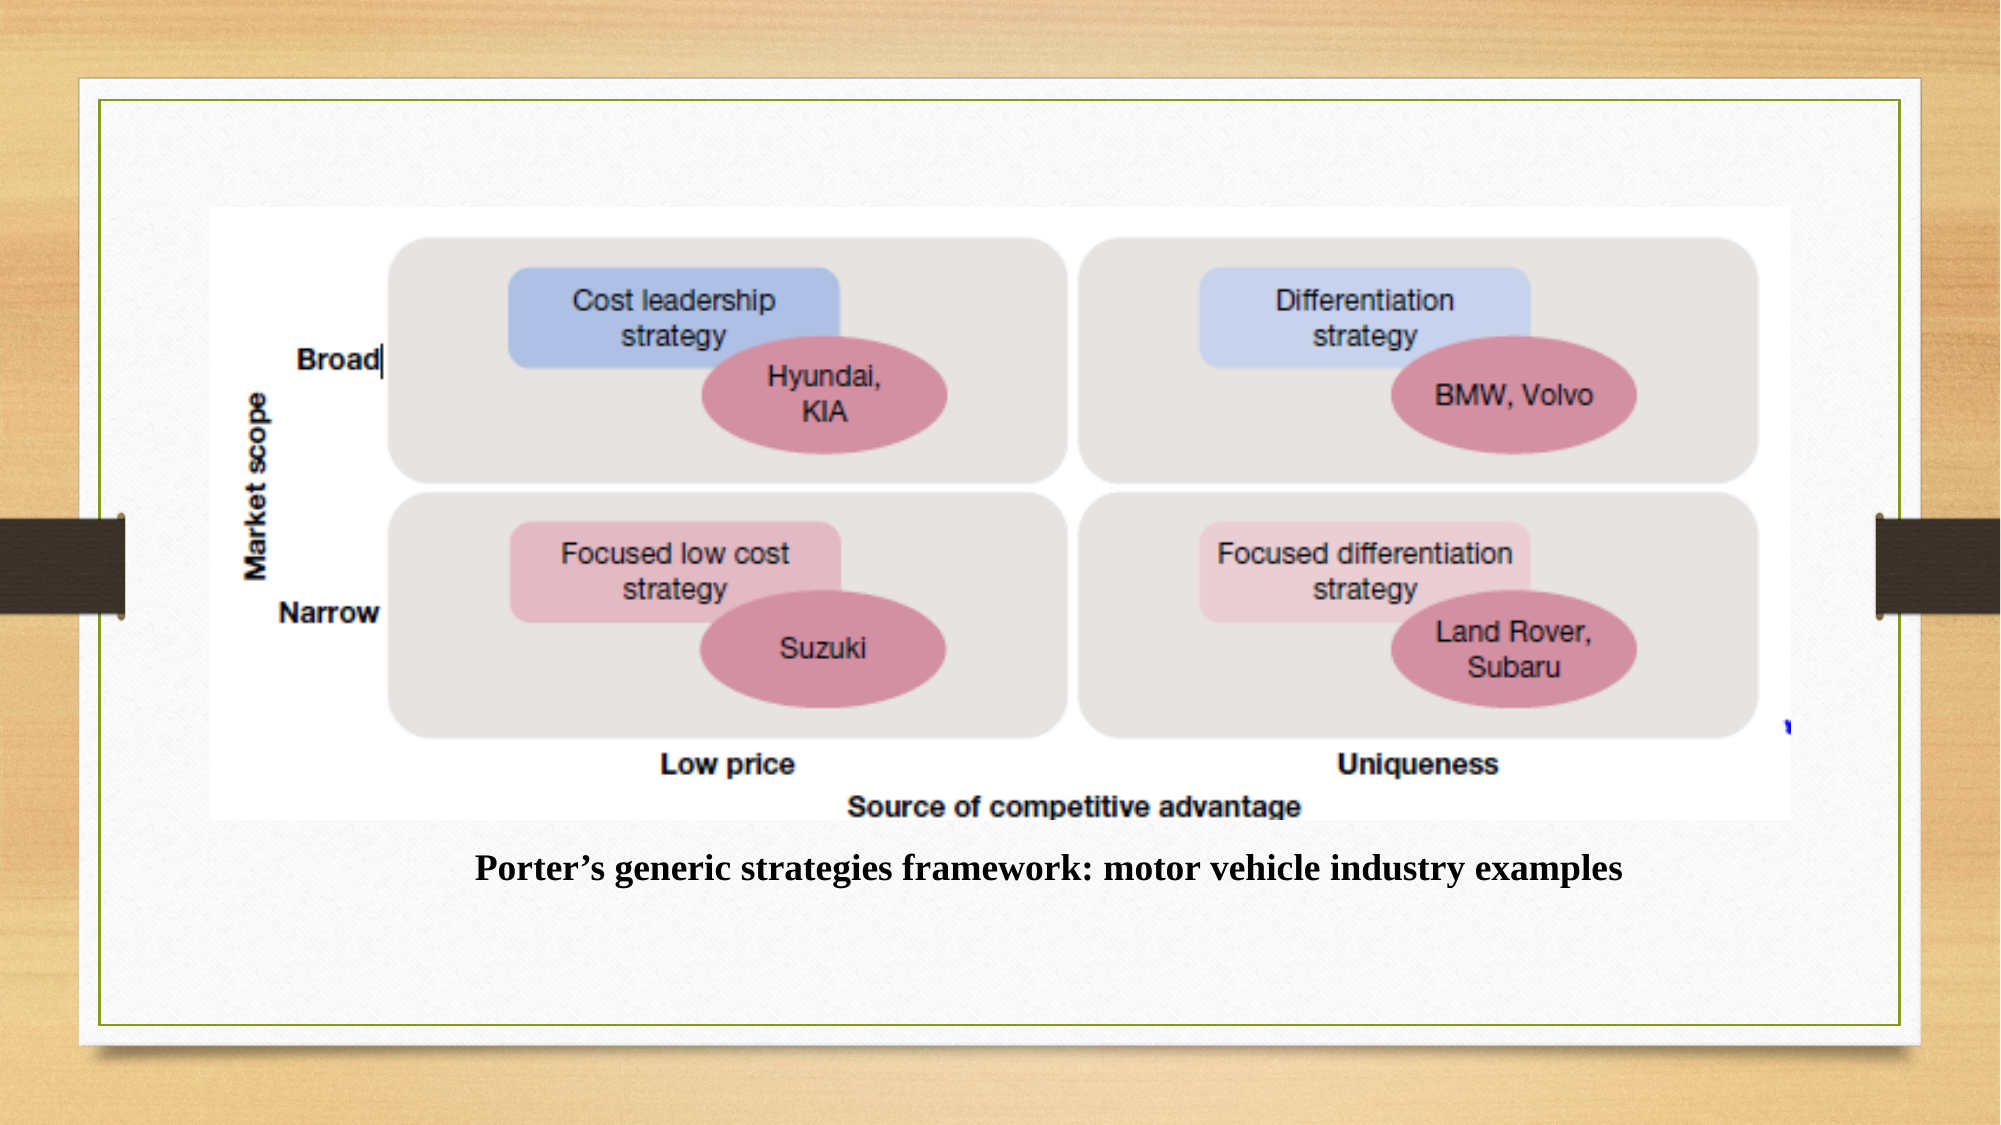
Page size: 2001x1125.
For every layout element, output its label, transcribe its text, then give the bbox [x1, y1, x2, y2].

text_box Porter’s generic strategies framework: motor vehicle industry examples [460, 835, 1670, 896]
text_box [1791, 285, 2000, 361]
picture [0, 0, 2001, 1125]
